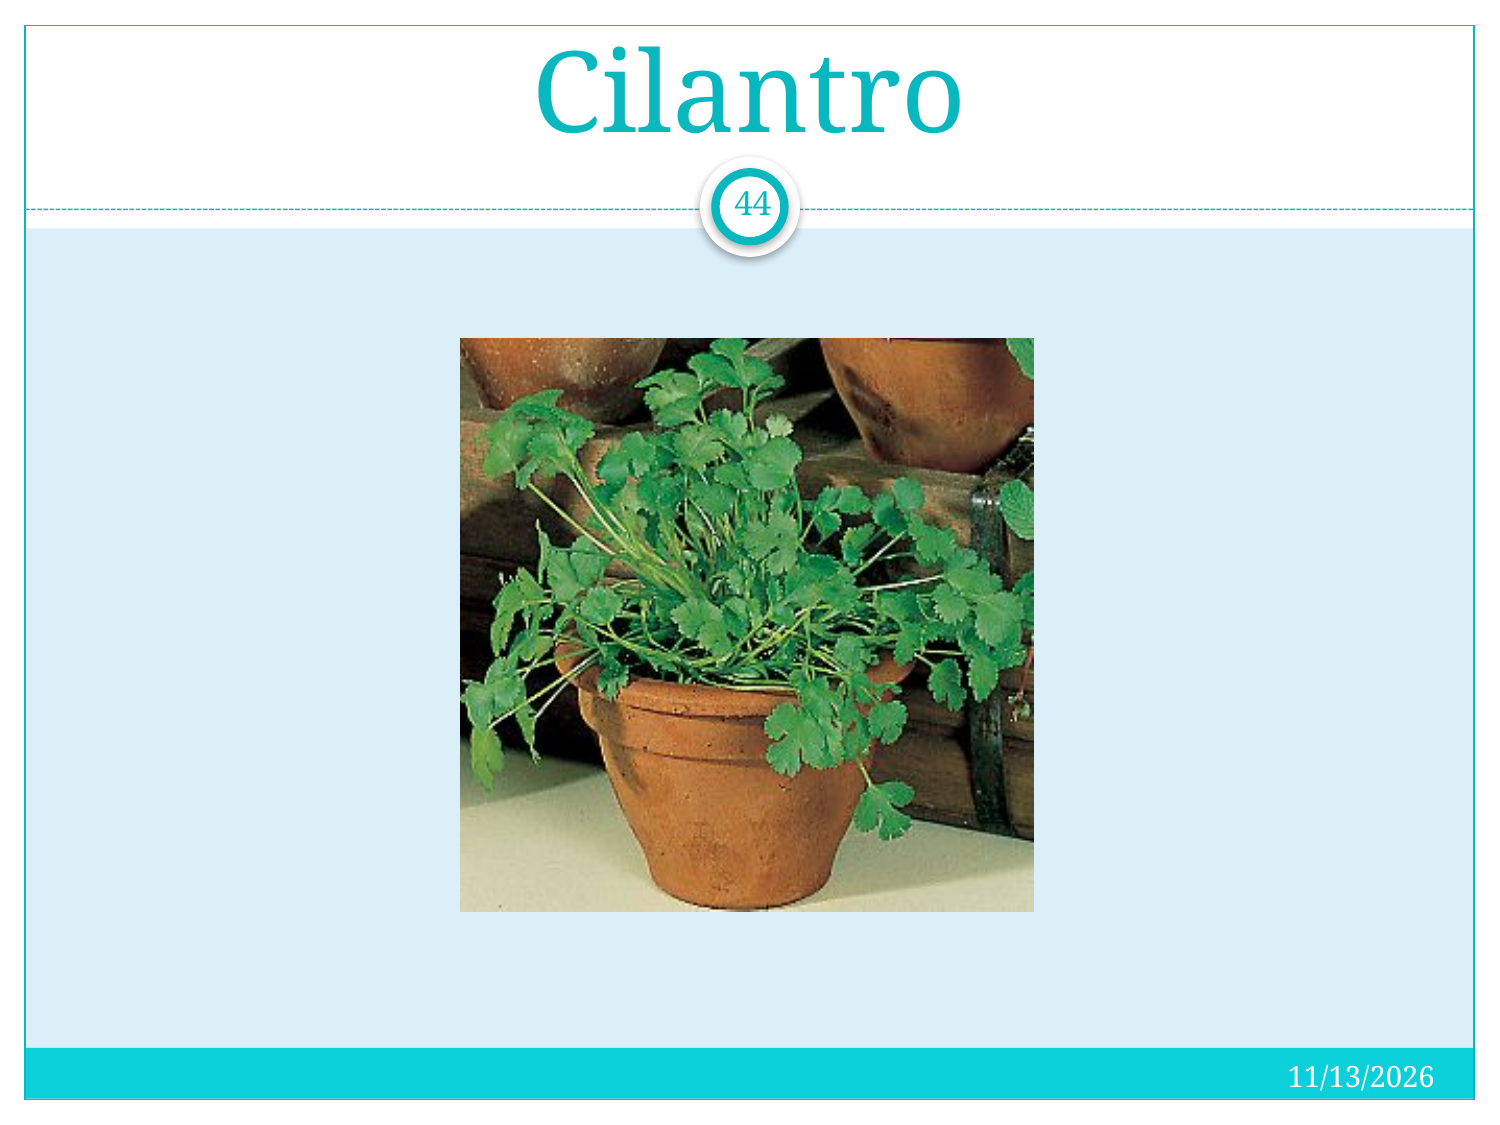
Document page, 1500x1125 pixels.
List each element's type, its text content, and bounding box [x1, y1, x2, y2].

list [460, 338, 1034, 913]
slide_number 44 [715, 168, 791, 241]
title Cilantro [49, 37, 1450, 162]
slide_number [950, 1050, 1450, 1111]
